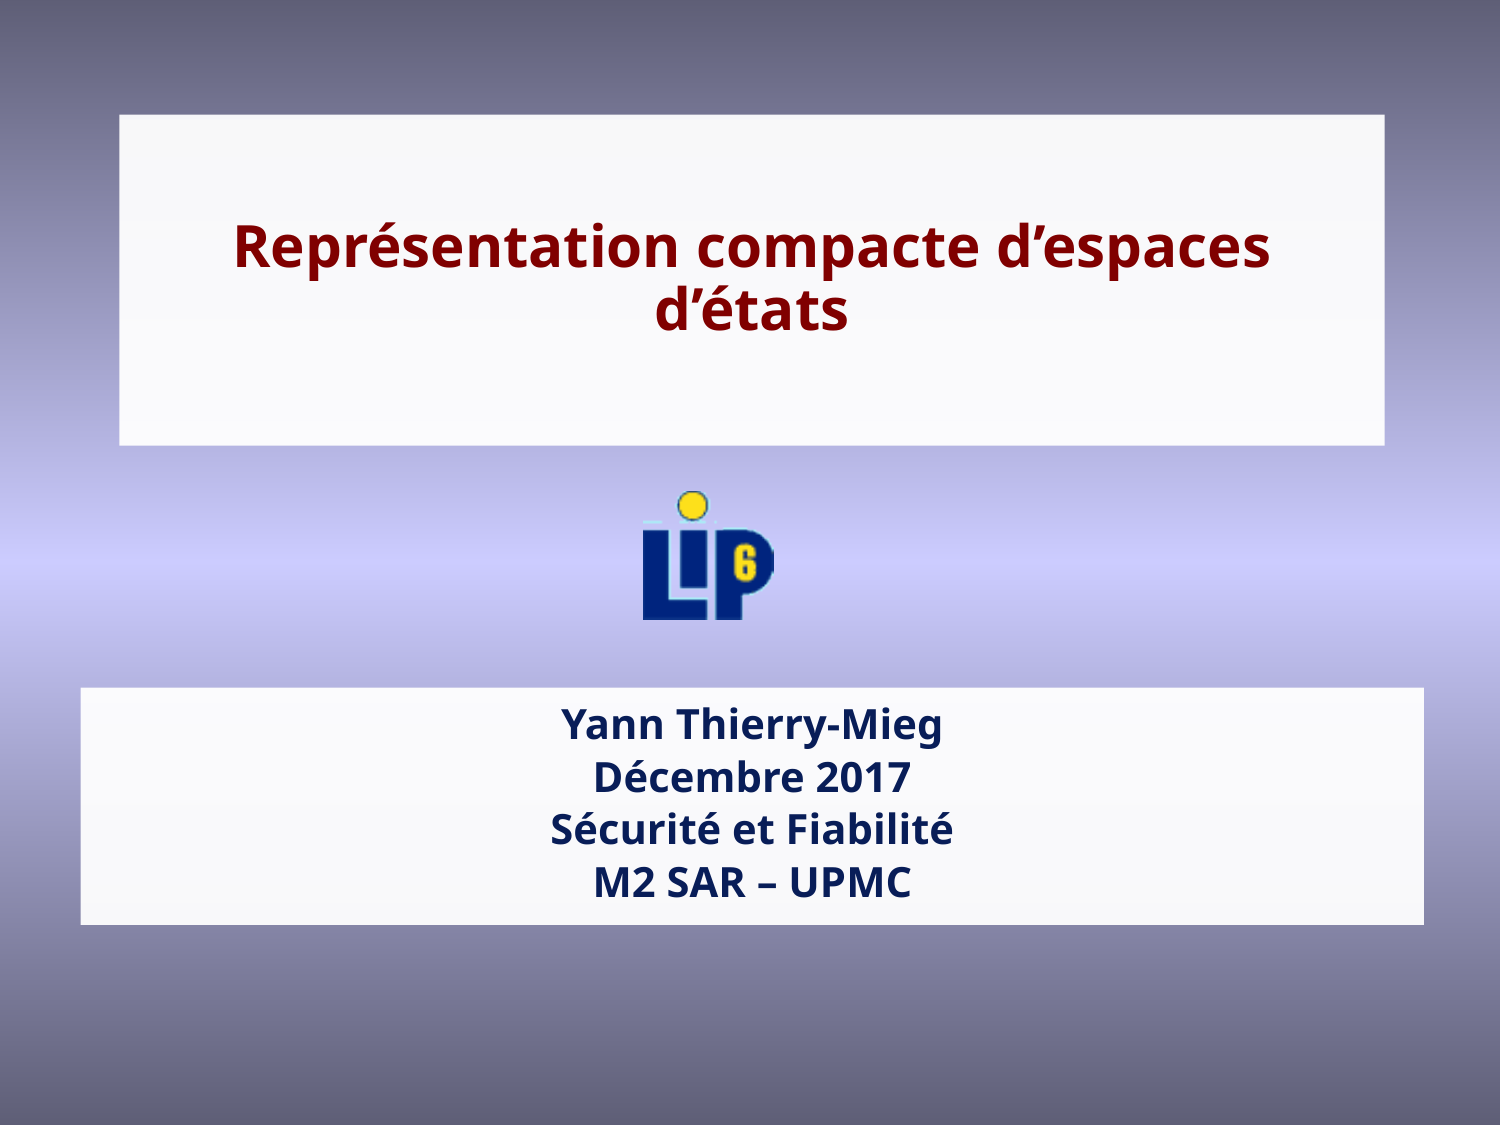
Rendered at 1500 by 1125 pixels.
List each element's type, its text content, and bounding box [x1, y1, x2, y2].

subtitle Yann Thierry-Mieg Décembre 2017 Sécurité et Fiabilité M2 SAR – UPMC [80, 687, 1424, 925]
picture [643, 491, 774, 620]
title Représentation compacte d’espaces d’états [119, 114, 1385, 446]
